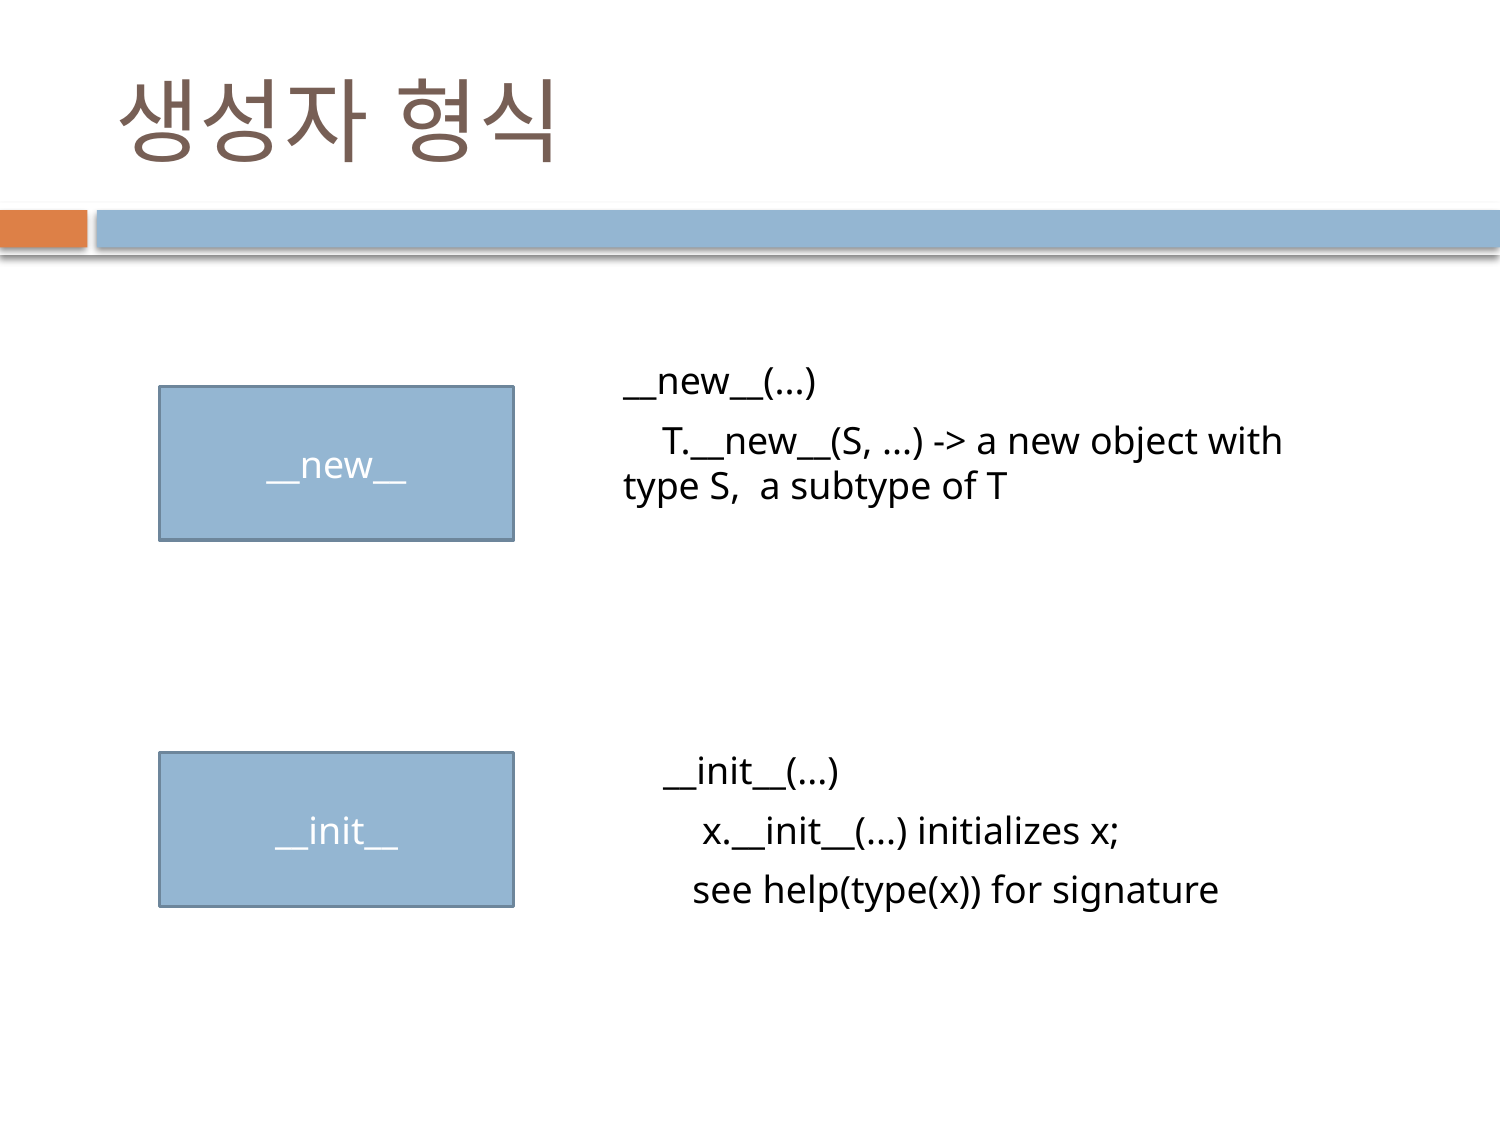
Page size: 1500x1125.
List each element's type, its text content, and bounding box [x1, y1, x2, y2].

text_box __init__(...) x.__init__(...) initializes x; see help(type(x)) for signature [648, 739, 1365, 1012]
text_box __new__ [158, 385, 515, 542]
list __new__(...) T.__new__(S, ...) -> a new object with type S, a subtype of T [608, 349, 1376, 575]
text_box __init__ [158, 751, 515, 908]
title 생성자 형식 [100, 37, 1438, 200]
